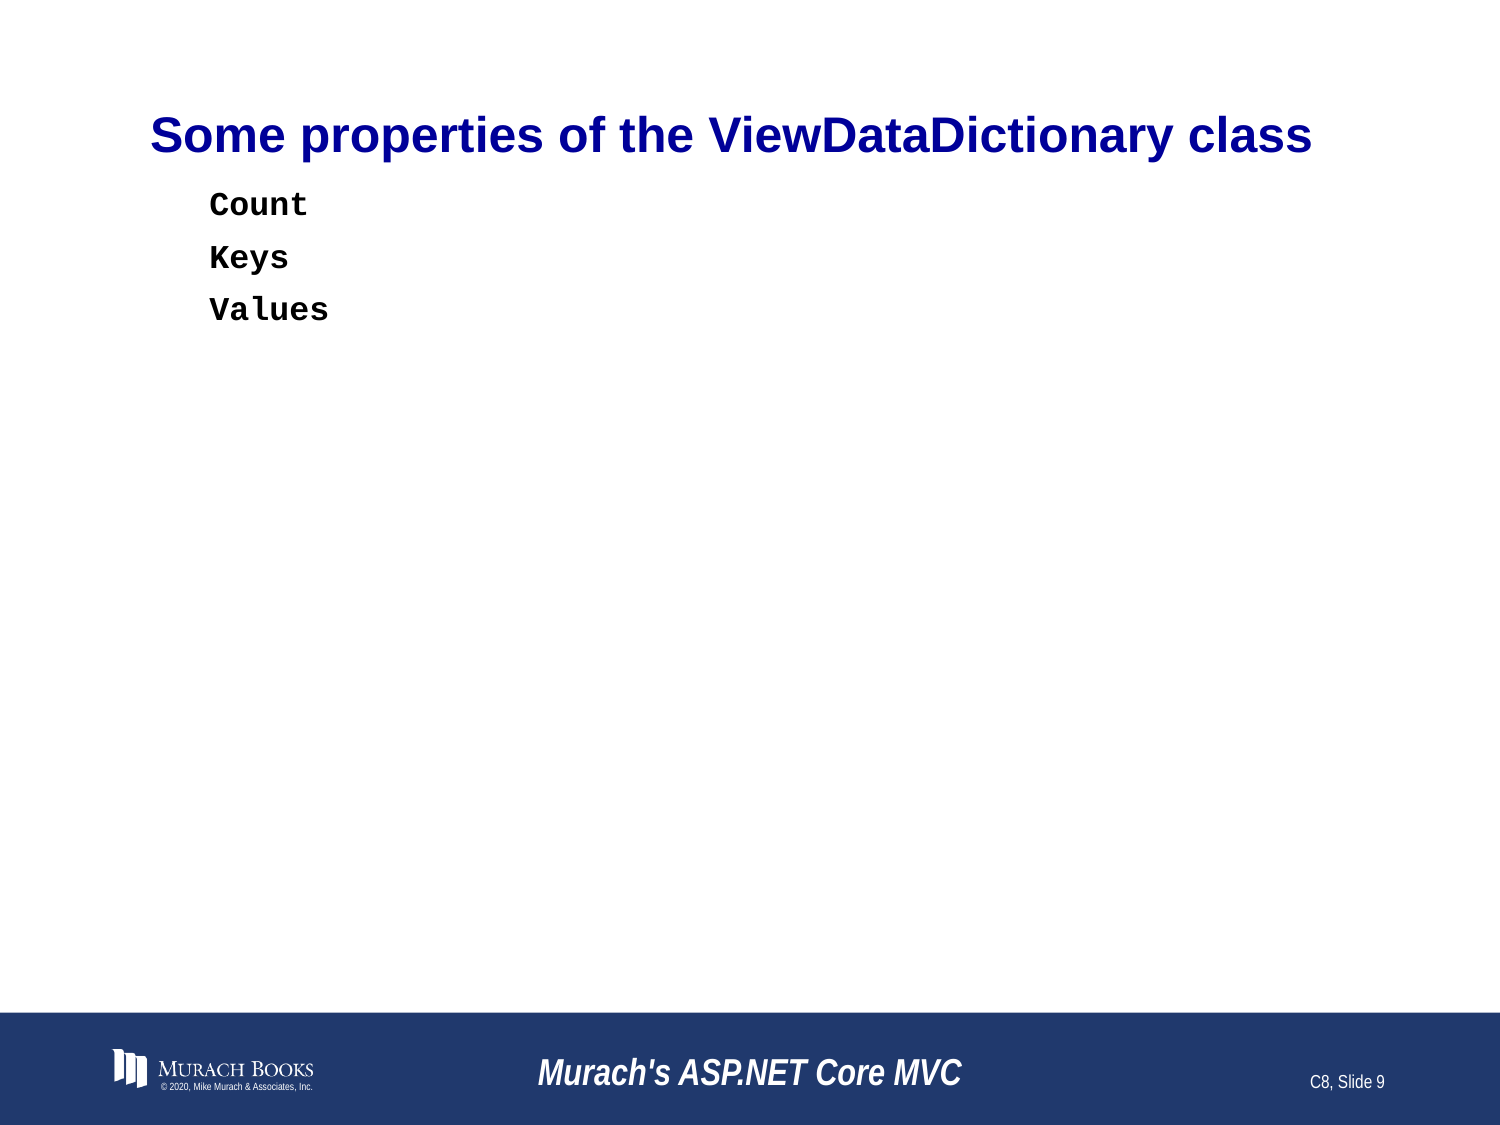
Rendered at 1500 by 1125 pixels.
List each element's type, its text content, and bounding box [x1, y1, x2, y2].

list Count Keys Values [137, 174, 1350, 975]
slide_number C8, Slide 9 [1087, 1025, 1400, 1100]
slide_number Murach's ASP.NET Core MVC [463, 1025, 1050, 1100]
title Some properties of the ViewDataDictionary class [150, 102, 1350, 164]
footer © 2020, Mike Murach & Associates, Inc. [12, 1025, 463, 1100]
